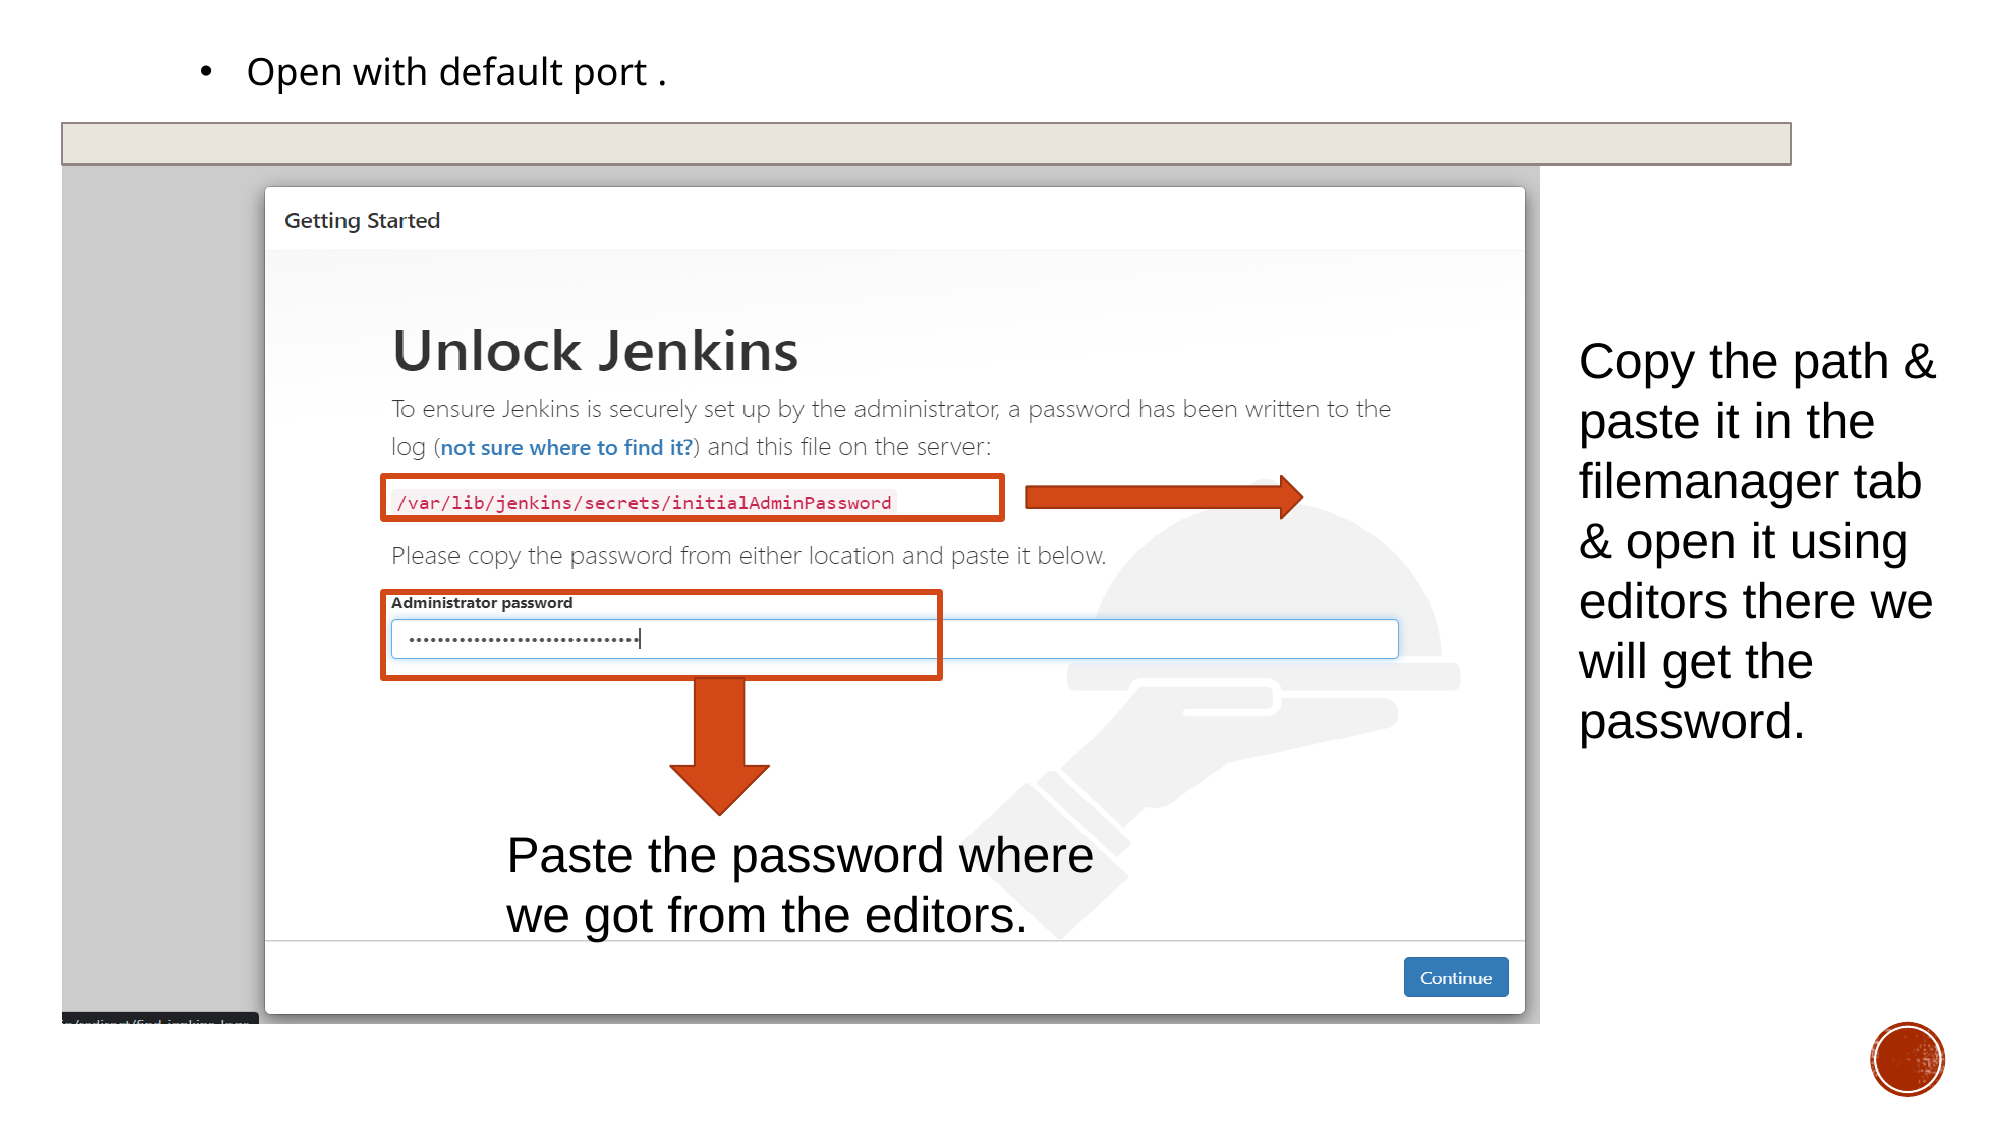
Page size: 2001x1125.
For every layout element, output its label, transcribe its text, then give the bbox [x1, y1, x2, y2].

text_box Open with default port . [184, 40, 1019, 101]
text_box Copy the path & paste it in the filemanager tab & open it using editors there we will get the password. [1564, 321, 1963, 756]
picture [62, 126, 1539, 1024]
text_box [61, 122, 1792, 166]
